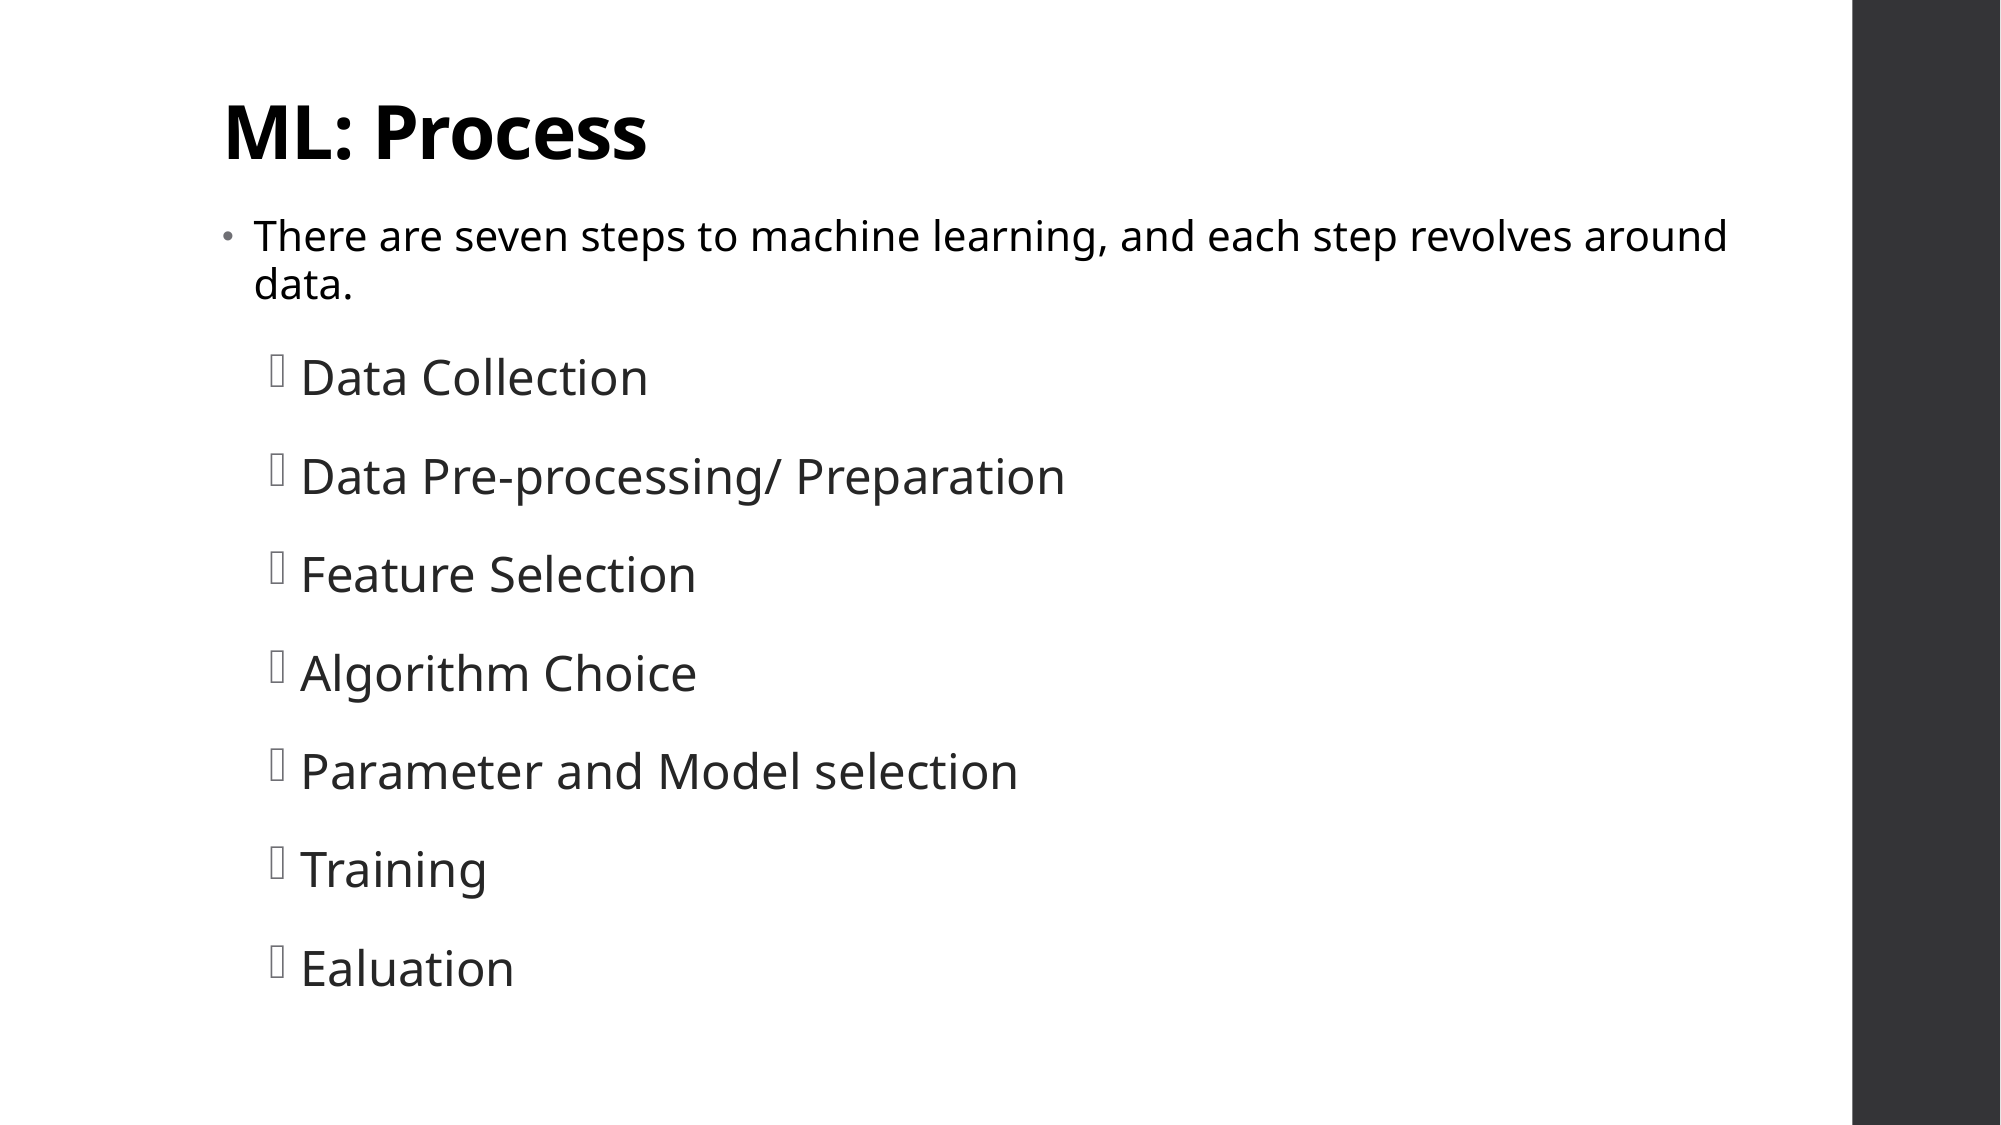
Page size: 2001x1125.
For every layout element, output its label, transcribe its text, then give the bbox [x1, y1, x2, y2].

list There are seven steps to machine learning, and each step revolves around data. Data Collection Data Pre-processing/ Preparation Feature Selection Algorithm Choice Parameter and Model selection Training Ealuation [206, 205, 1797, 1013]
title ML: Process [206, 60, 1797, 184]
slide_number [1852, 1012, 2000, 1110]
